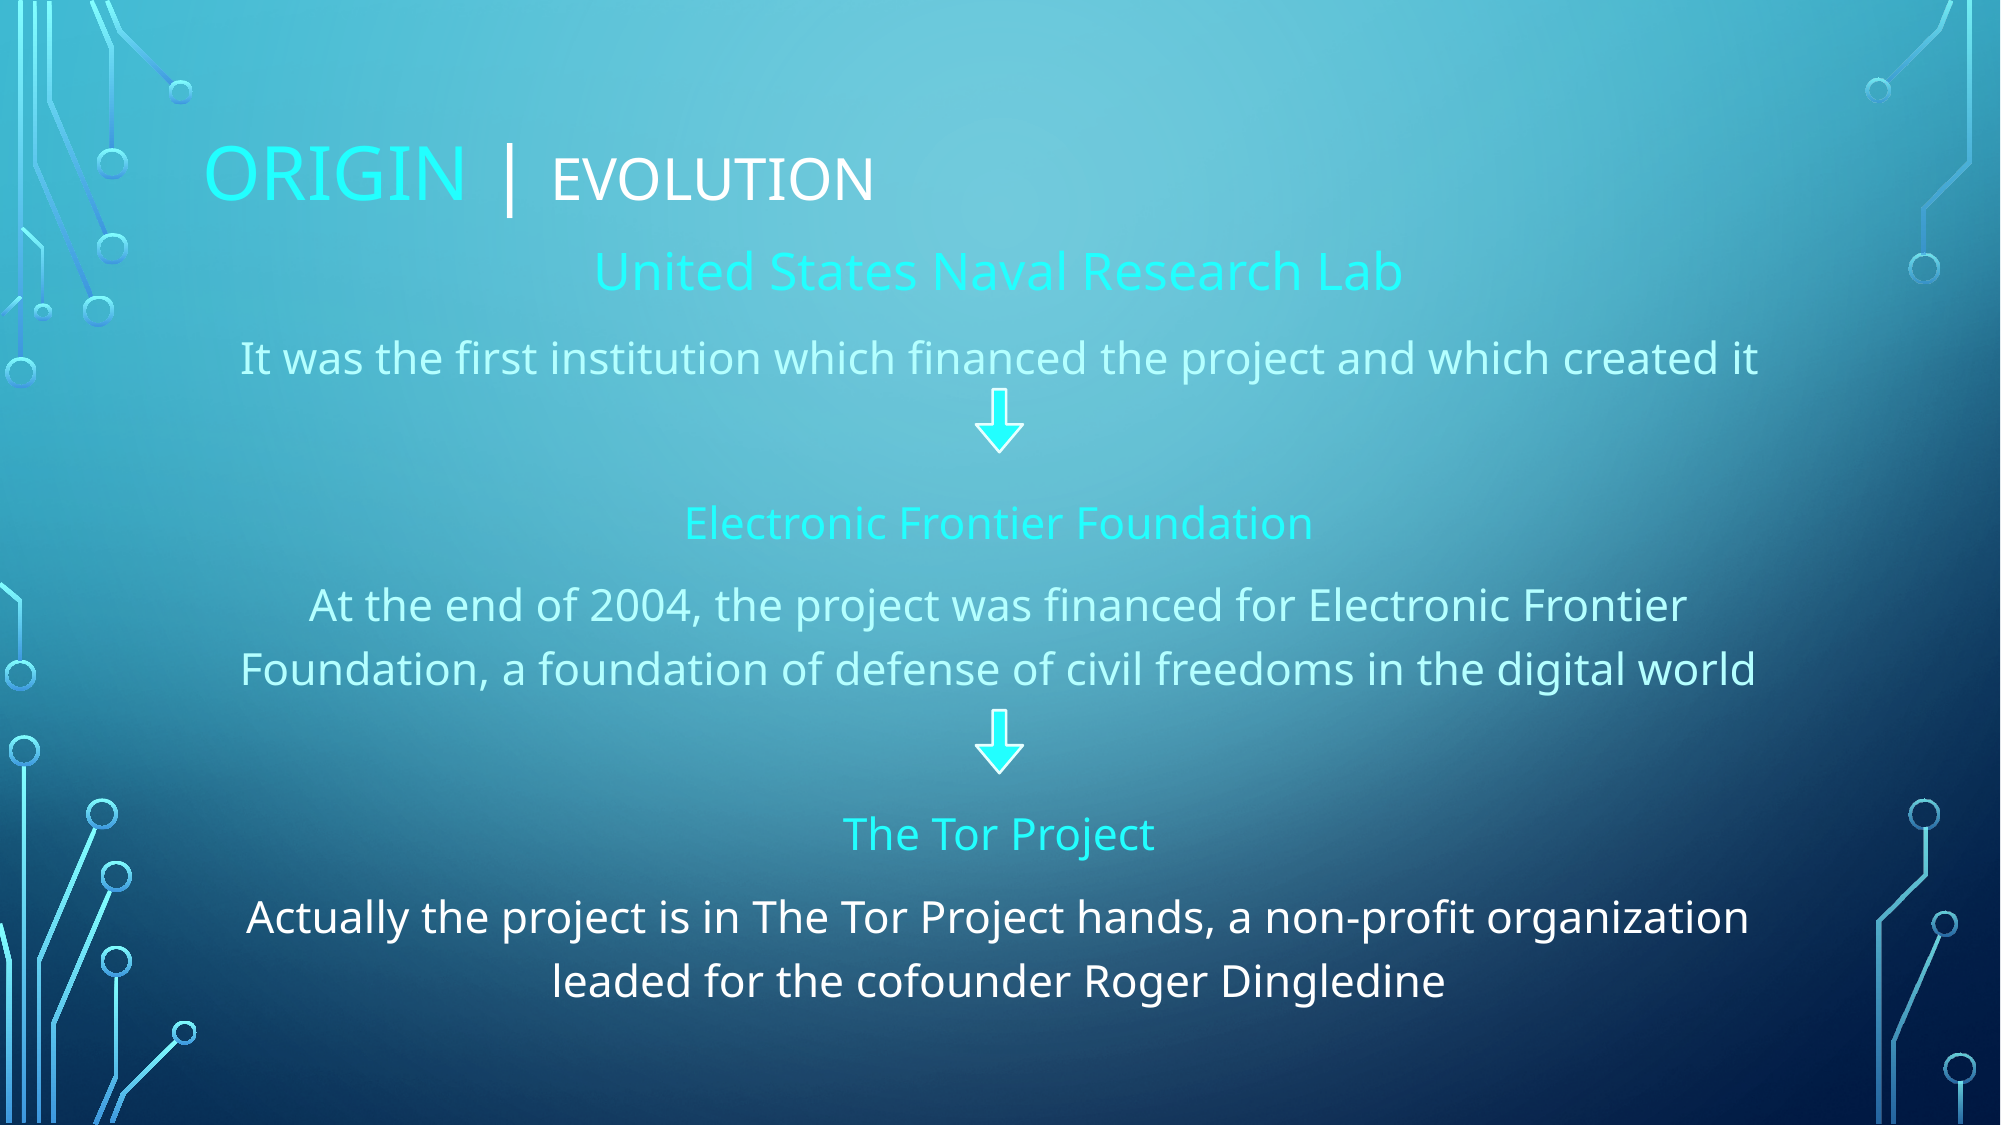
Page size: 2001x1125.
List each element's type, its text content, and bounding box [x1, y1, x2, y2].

list United States Naval Research Lab It was the first institution which financed the project and which created it Electronic Frontier Foundation At the end of 2004, the project was financed for Electronic Frontier Foundation, a foundation of defense of civil freedoms in the digital world The Tor Project Actually the project is in The Tor Project hands, a non-profit organization leaded for the cofounder Roger Dingledine [186, 218, 1812, 1032]
text_box [974, 708, 1025, 775]
text_box [974, 387, 1025, 454]
title Origin | EVOLUTION [187, 101, 1813, 251]
